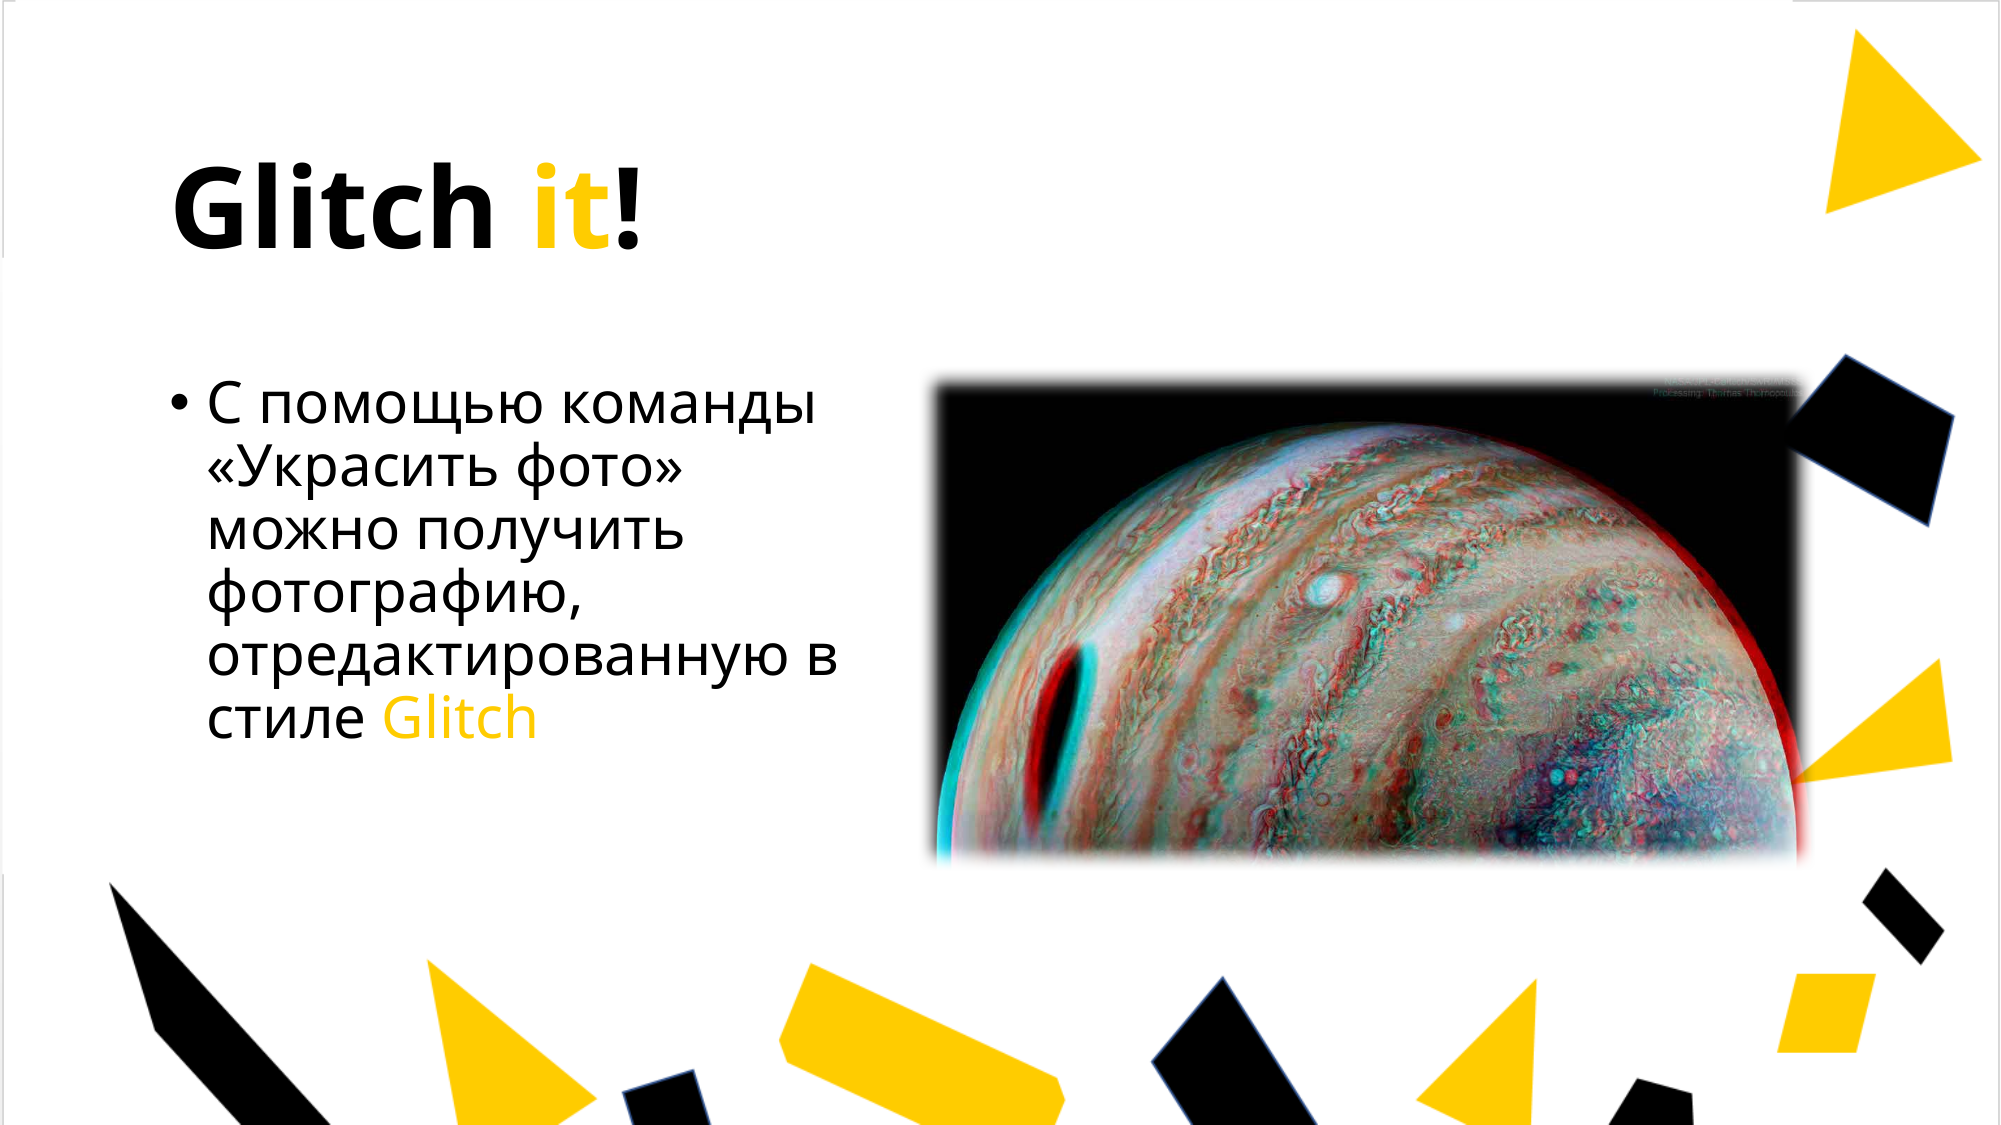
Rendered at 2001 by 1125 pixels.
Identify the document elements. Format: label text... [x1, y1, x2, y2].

title Glitch it! [154, 103, 1167, 321]
list С помощью команды «Украсить фото» можно получить фотографию, отредактированную в стиле Glitch [154, 366, 892, 909]
picture [0, 0, 2001, 1125]
